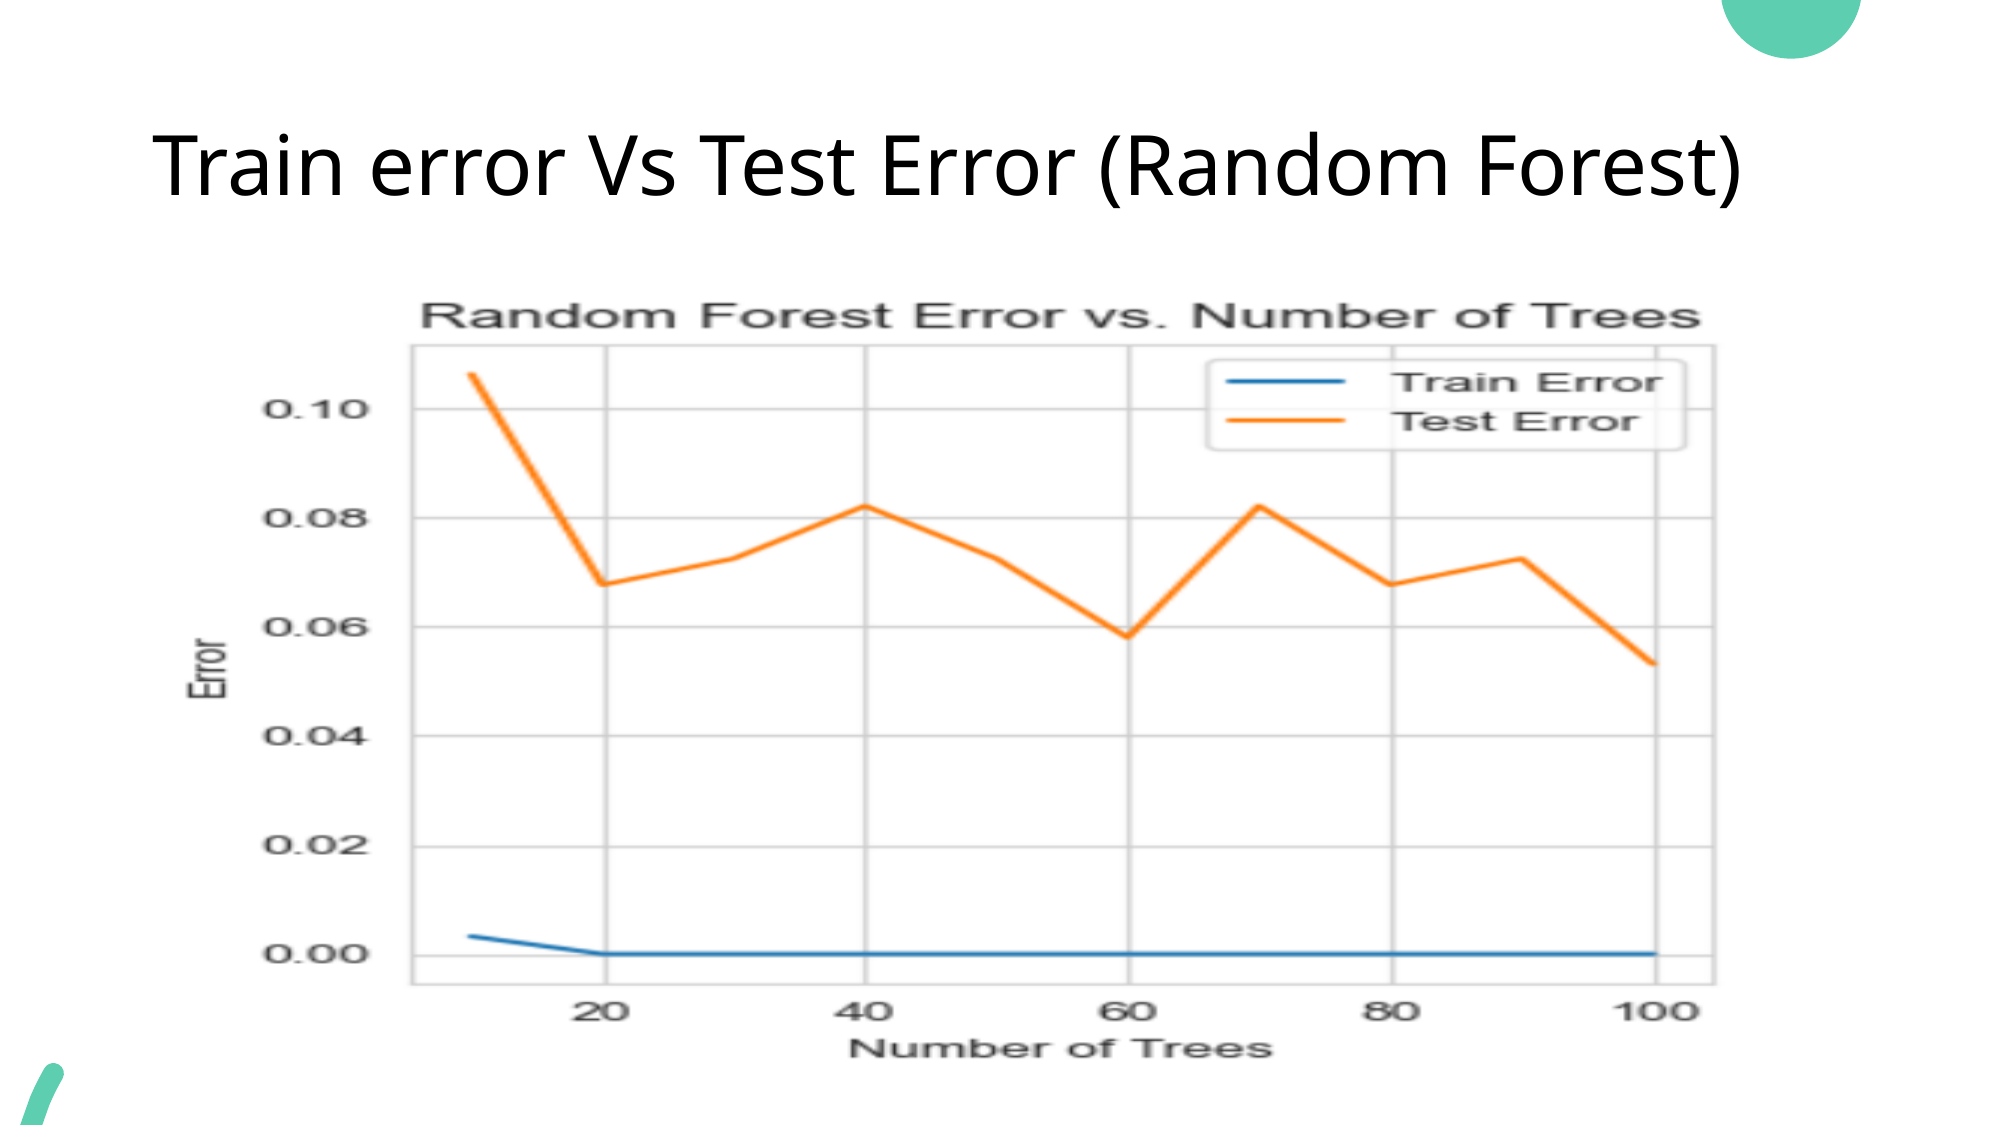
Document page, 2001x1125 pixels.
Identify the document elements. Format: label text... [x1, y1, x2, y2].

title Train error Vs Test Error (Random Forest) [137, 59, 1863, 278]
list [88, 277, 1814, 1086]
